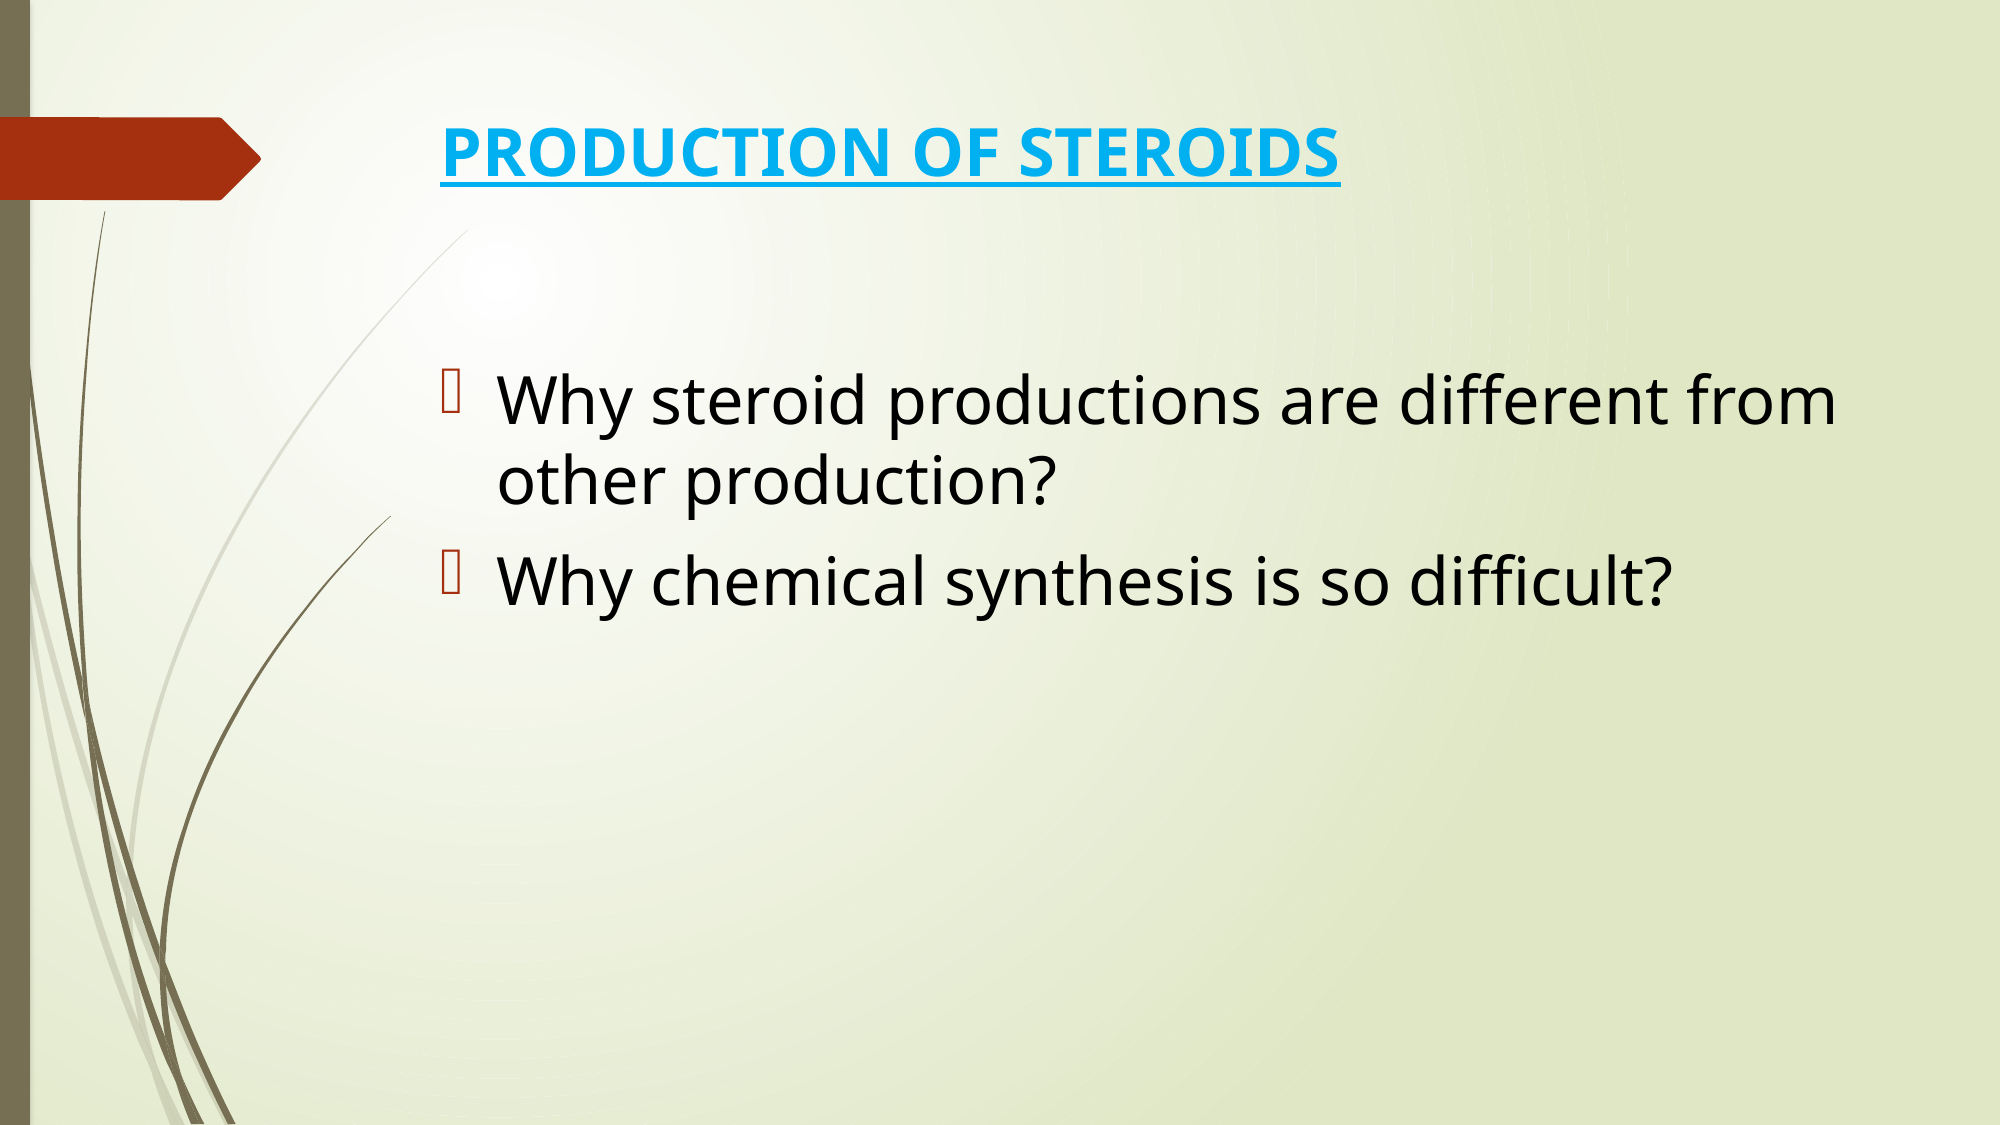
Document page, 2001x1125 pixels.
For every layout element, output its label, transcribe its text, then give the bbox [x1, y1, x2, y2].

list Why steroid productions are different from other production? Why chemical synthesis is so difficult? [424, 350, 1888, 970]
title PRODUCTION OF STEROIDS [425, 102, 1888, 313]
